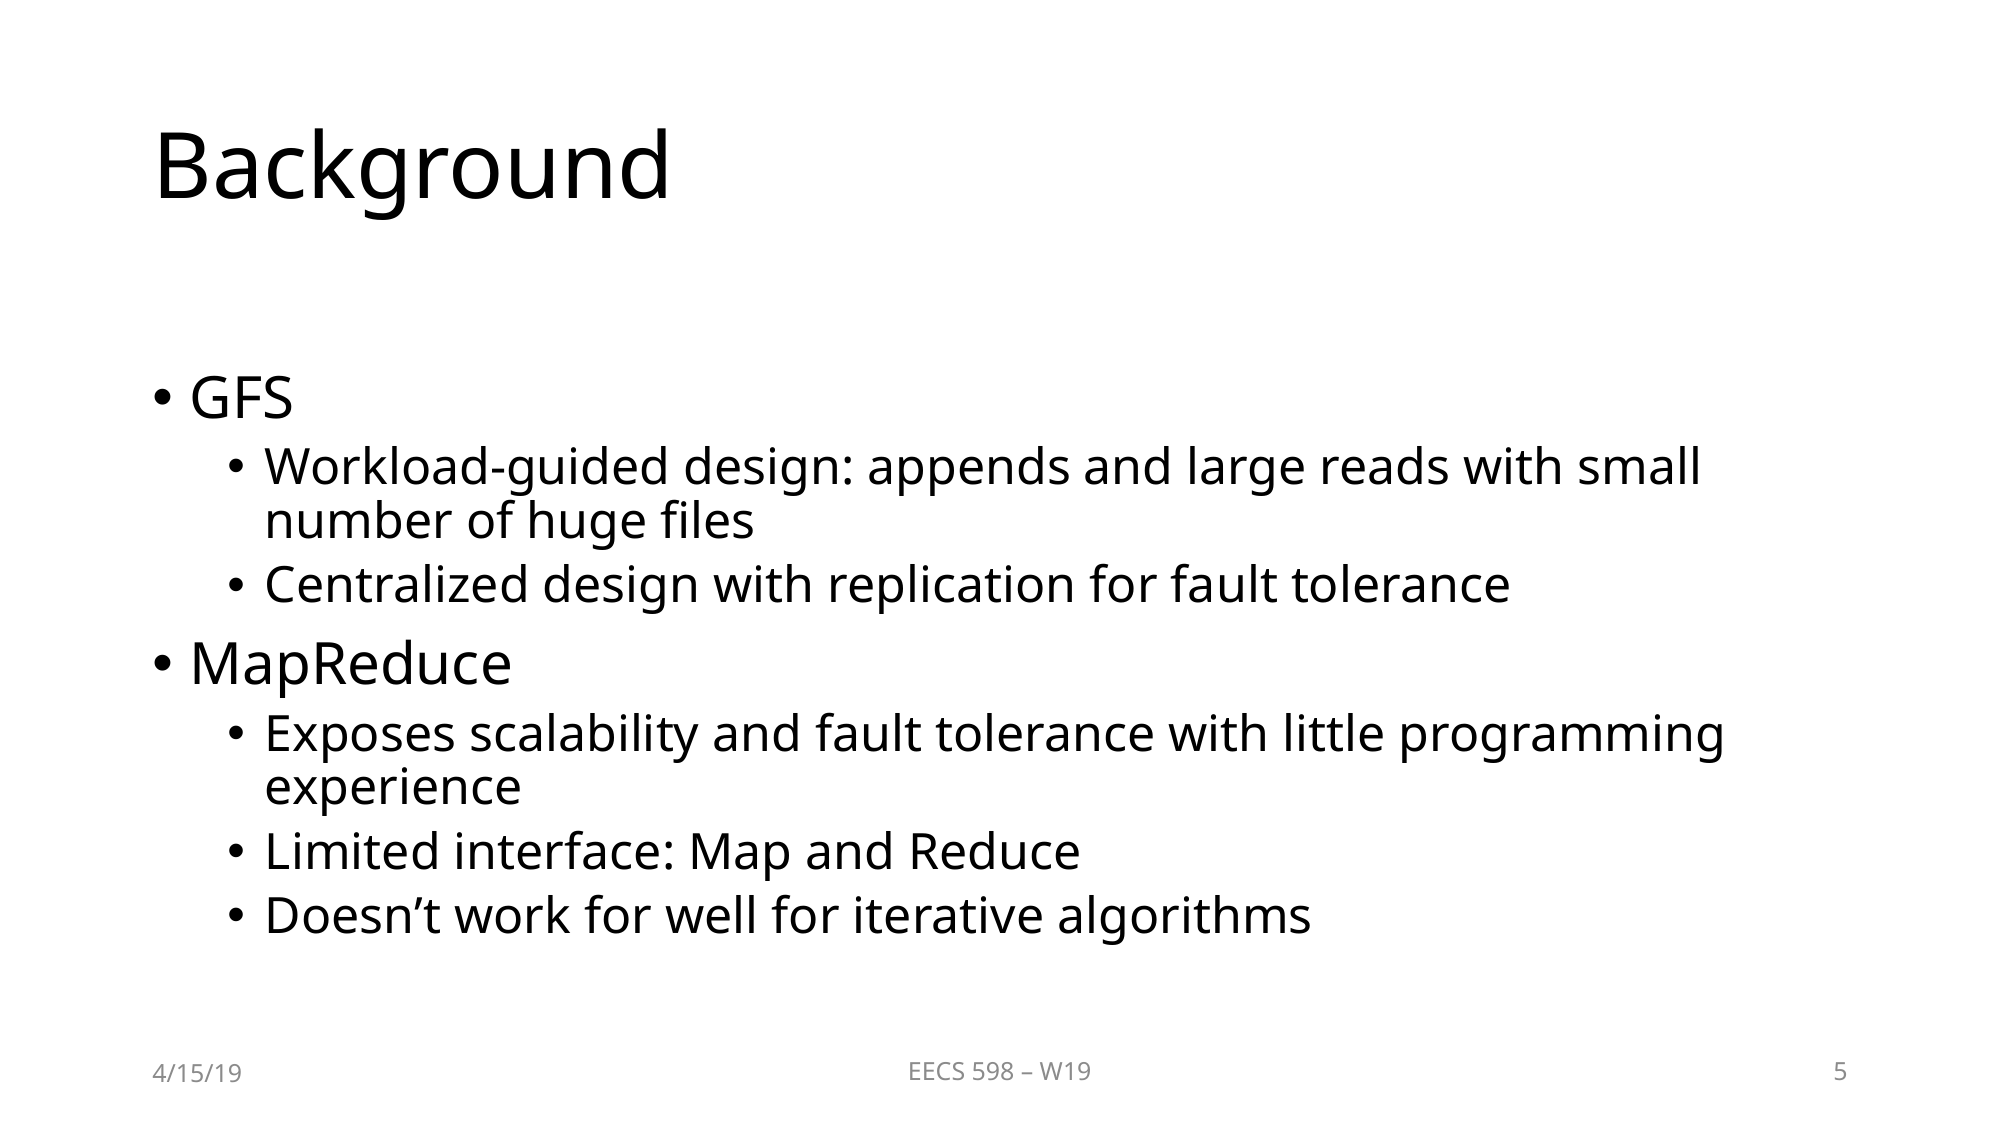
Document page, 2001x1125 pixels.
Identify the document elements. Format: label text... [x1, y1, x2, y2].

list GFS Workload-guided design: appends and large reads with small number of huge files Centralized design with replication for fault tolerance MapReduce Exposes scalability and fault tolerance with little programming experience Limited interface: Map and Reduce Doesn’t work for well for iterative algorithms [137, 299, 1863, 1014]
footer EECS 598 – W19 [662, 1042, 1338, 1103]
slide_number 5 [1412, 1042, 1863, 1103]
title Background [137, 59, 1863, 278]
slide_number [137, 1042, 588, 1103]
